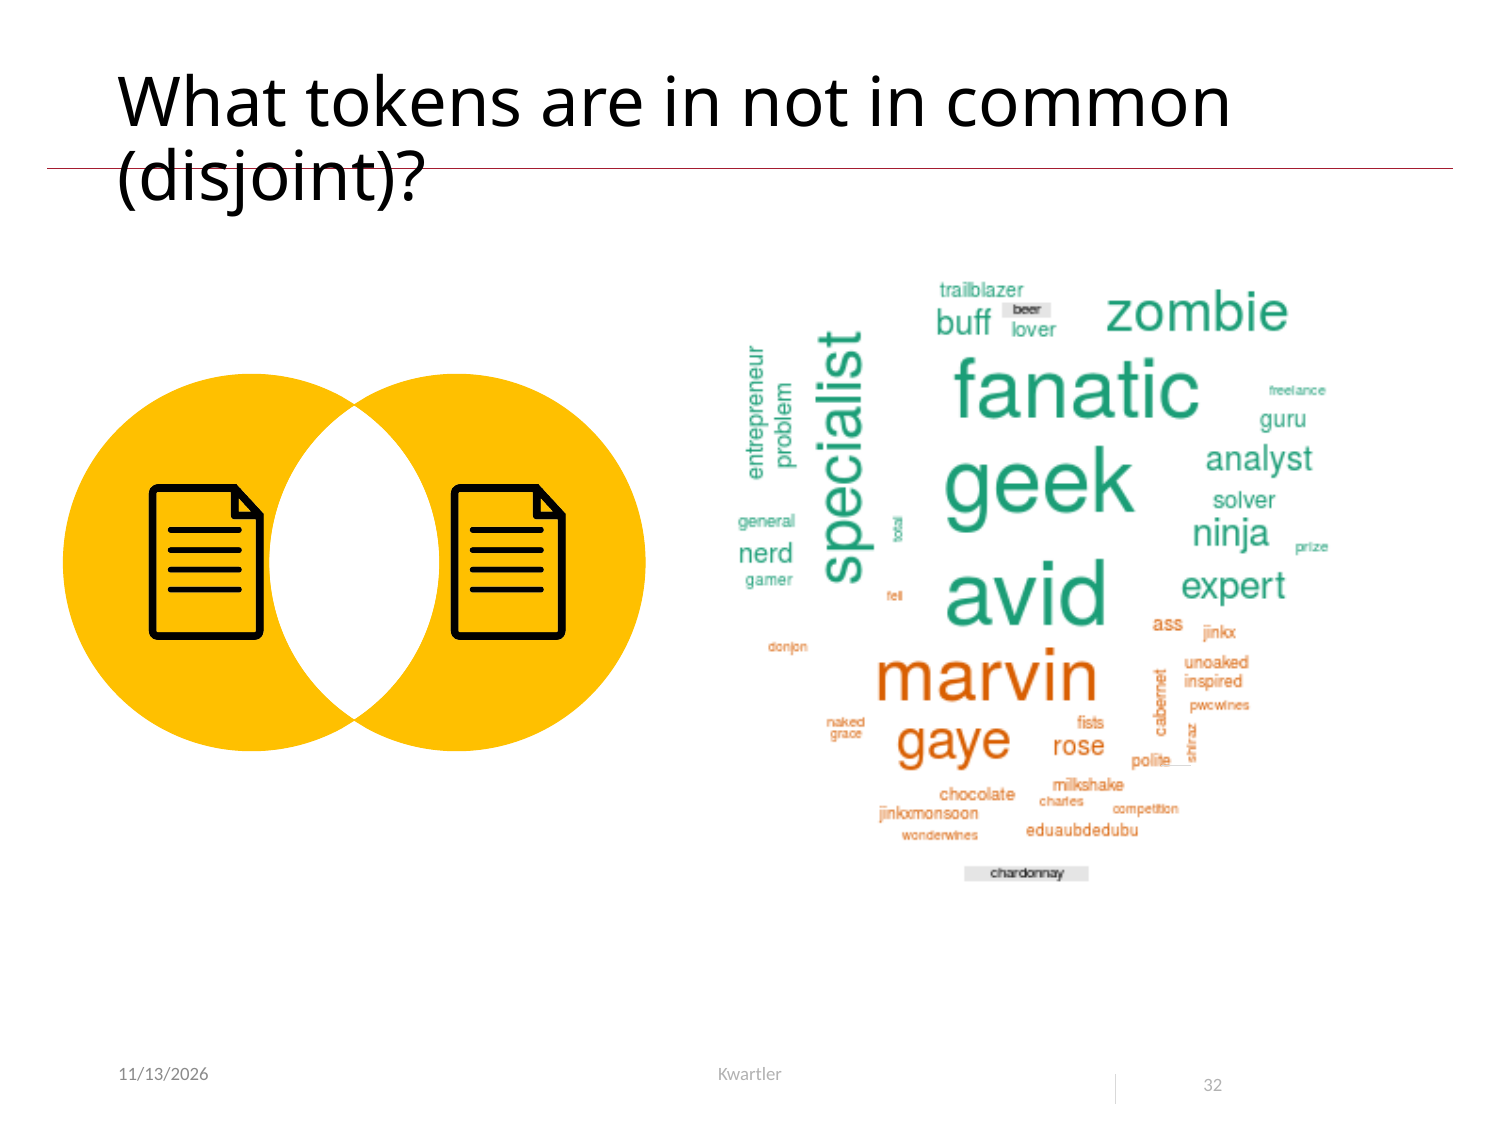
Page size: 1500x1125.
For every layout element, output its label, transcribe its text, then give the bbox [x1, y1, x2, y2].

text_box [284, 406, 430, 719]
picture [430, 484, 586, 641]
text_box [62, 373, 354, 752]
picture [703, 271, 1349, 893]
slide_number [103, 1042, 441, 1103]
title What tokens are in not in common (disjoint)? [103, 59, 1397, 157]
footer Kwartler [496, 1042, 1004, 1103]
picture [128, 484, 284, 641]
text_box [353, 373, 646, 752]
slide_number 32 [1188, 1042, 1330, 1103]
